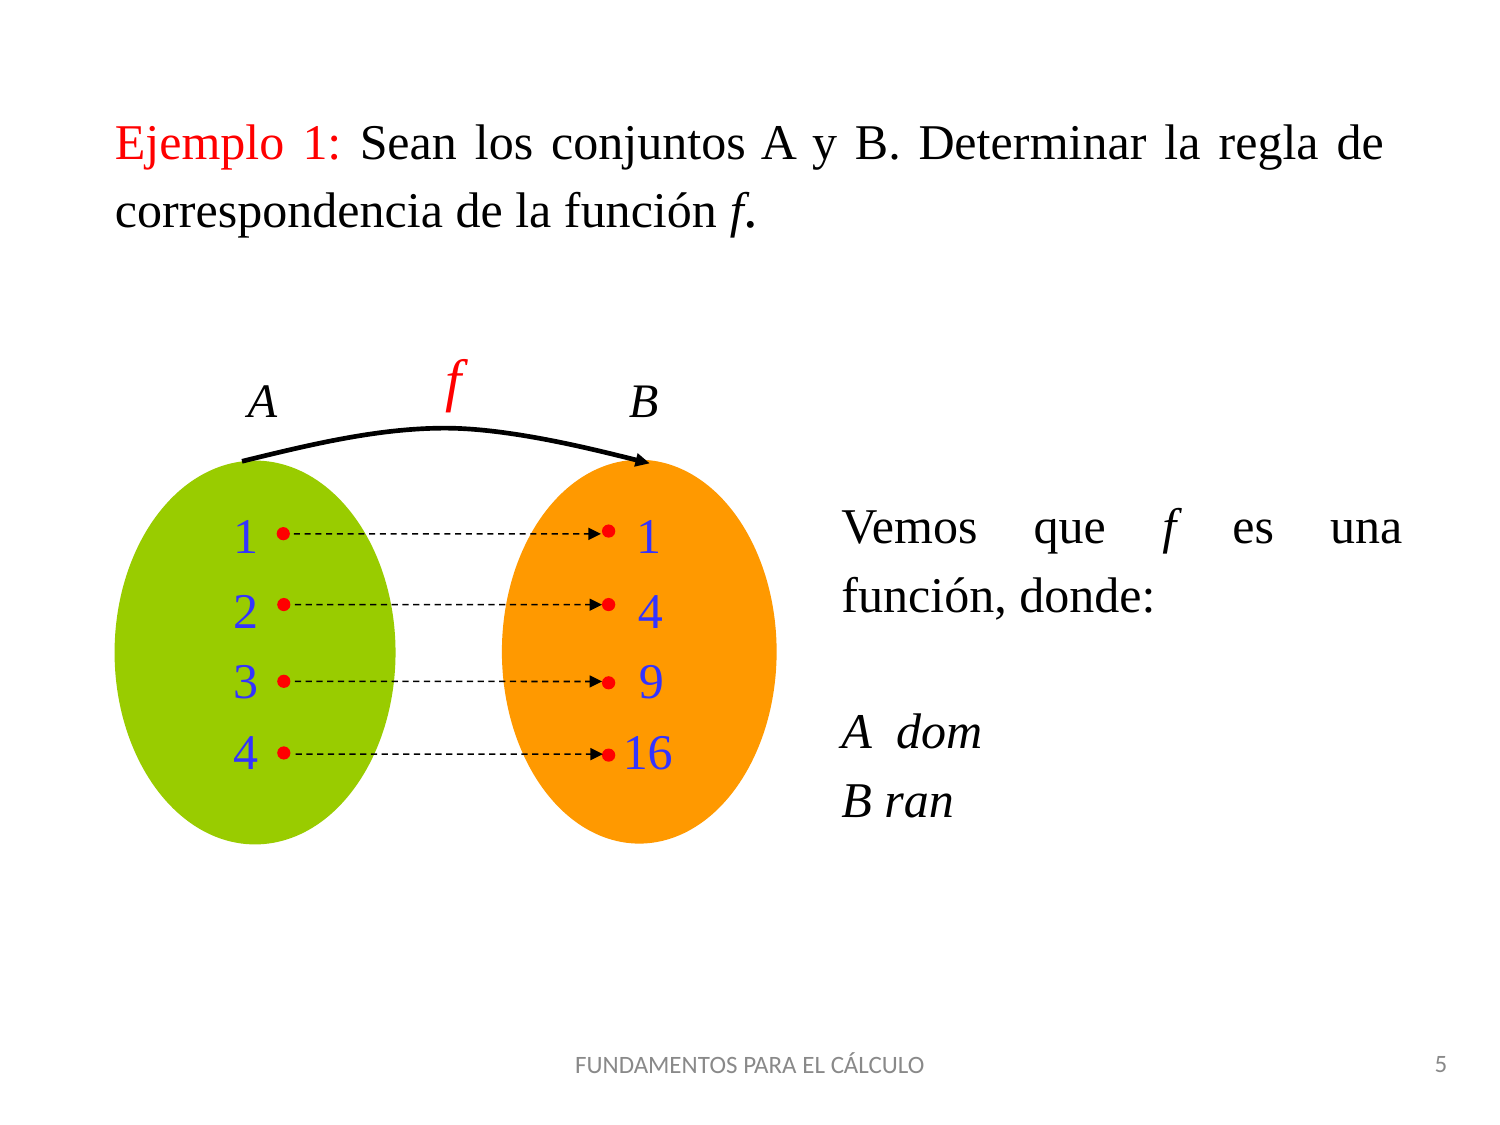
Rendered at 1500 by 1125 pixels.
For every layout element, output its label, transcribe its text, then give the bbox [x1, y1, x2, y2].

text_box [602, 676, 615, 689]
text_box [583, 527, 601, 541]
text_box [619, 373, 669, 426]
text_box 4 [218, 711, 278, 787]
text_box [241, 428, 650, 467]
text_box 4 [623, 570, 685, 646]
text_box f [431, 335, 502, 420]
slide_number 5 [1411, 1033, 1471, 1093]
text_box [236, 373, 285, 426]
text_box [278, 747, 290, 759]
text_box [114, 461, 396, 845]
text_box [278, 527, 290, 540]
text_box 3 [218, 641, 279, 717]
text_box [602, 749, 608, 761]
text_box [279, 675, 290, 688]
text_box 1 [218, 495, 278, 571]
text_box [279, 598, 290, 611]
text_box [602, 598, 615, 611]
text_box [501, 460, 777, 844]
text_box 9 [624, 641, 690, 712]
footer FUNDAMENTOS PARA EL CÁLCULO [558, 1033, 942, 1094]
text_box 16 [608, 712, 696, 788]
text_box [585, 747, 603, 761]
text_box [584, 598, 603, 611]
text_box 2 [218, 571, 279, 641]
text_box Ejemplo 1: Sean los conjuntos A y B. Determinar la regla de correspondencia de la función f. [100, 101, 1400, 247]
text_box 1 [621, 496, 683, 571]
text_box [602, 525, 615, 537]
text_box [584, 675, 603, 688]
